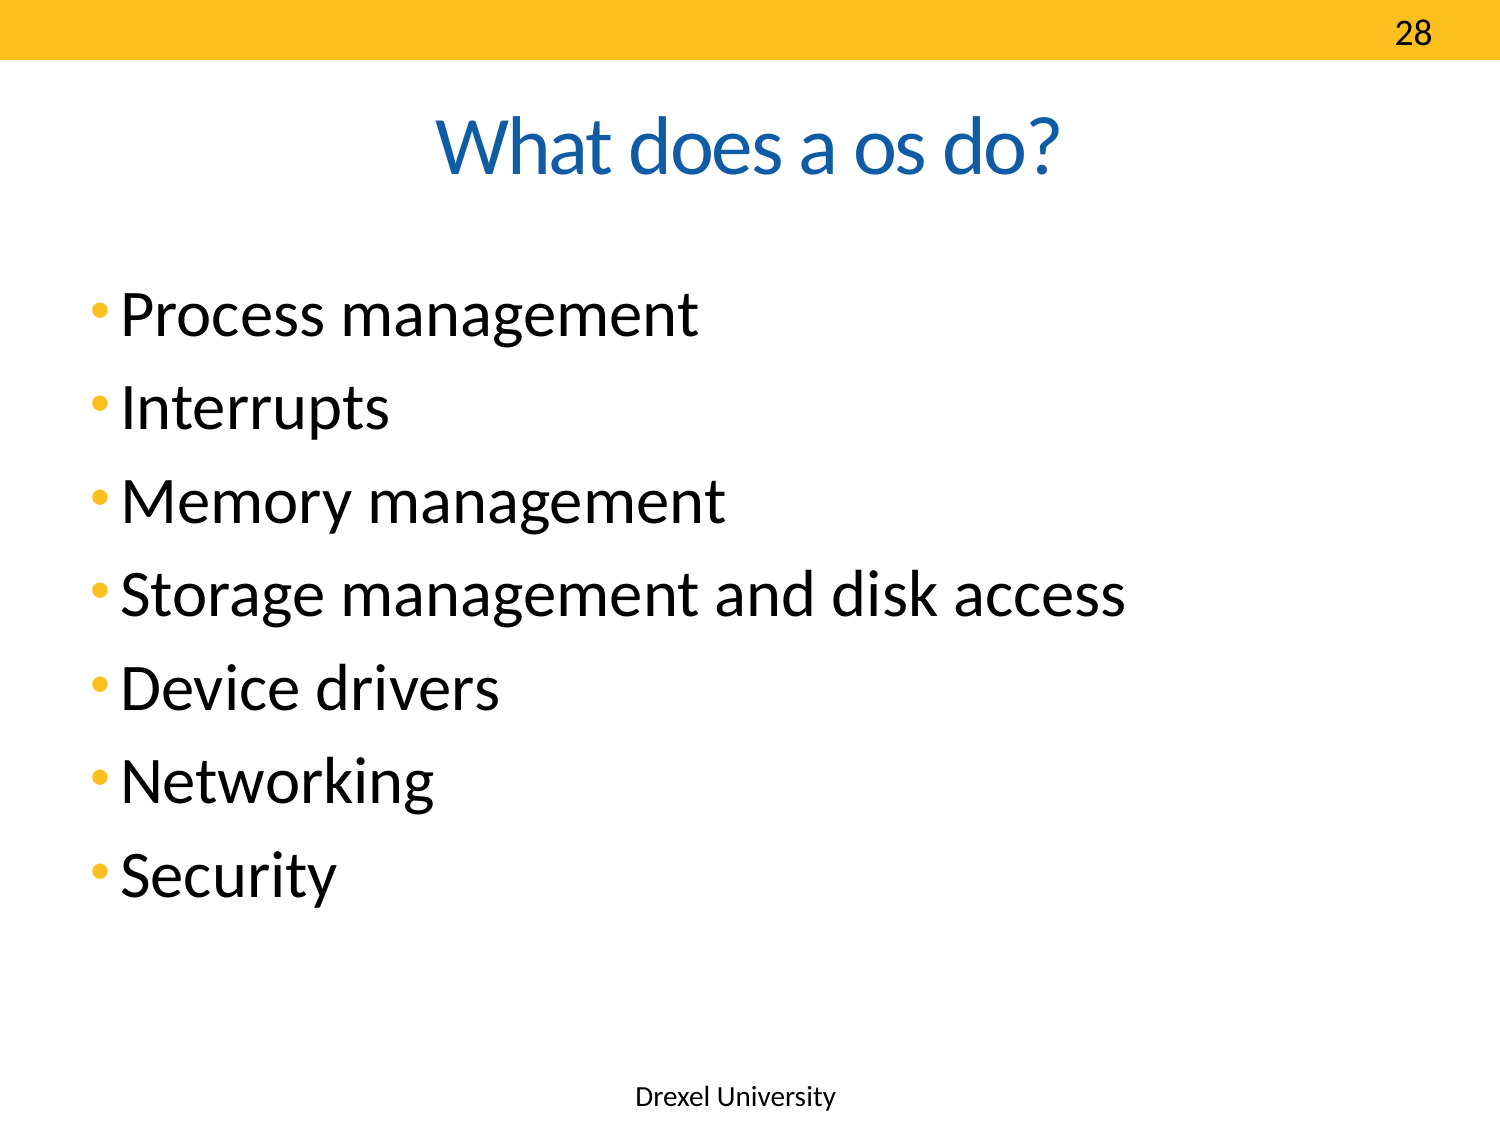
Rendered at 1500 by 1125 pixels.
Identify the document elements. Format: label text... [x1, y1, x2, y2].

text_box Process management Interrupts Memory management Storage management and disk access Device drivers Networking Security [74, 262, 1425, 1005]
slide_number 28 [1379, 0, 1500, 55]
title What does a os do? [75, 60, 1425, 223]
